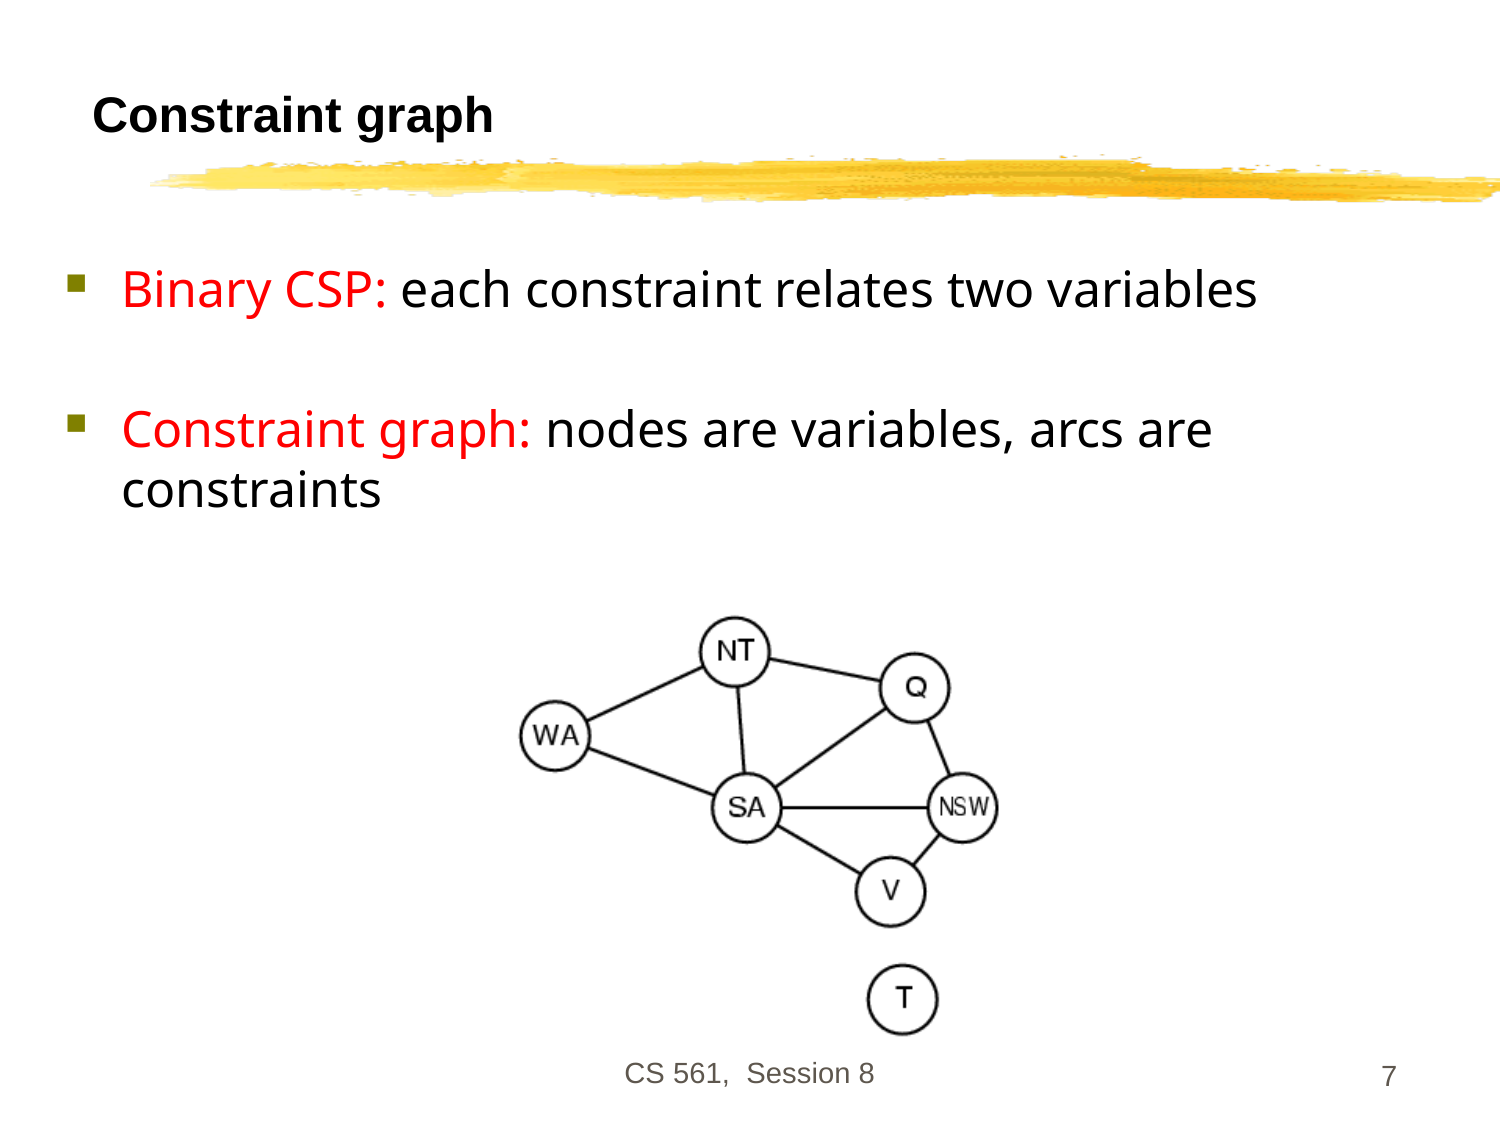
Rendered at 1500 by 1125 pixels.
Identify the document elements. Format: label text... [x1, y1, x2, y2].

picture [437, 520, 1041, 1038]
text_box Binary CSP: each constraint relates two variables Constraint graph: nodes are variables, arcs are constraints [50, 249, 1469, 1006]
footer CS 561, Session 8 [512, 1047, 988, 1098]
picture [150, 149, 1500, 213]
slide_number 7 [1099, 1024, 1413, 1101]
title Constraint graph [76, 37, 1415, 151]
